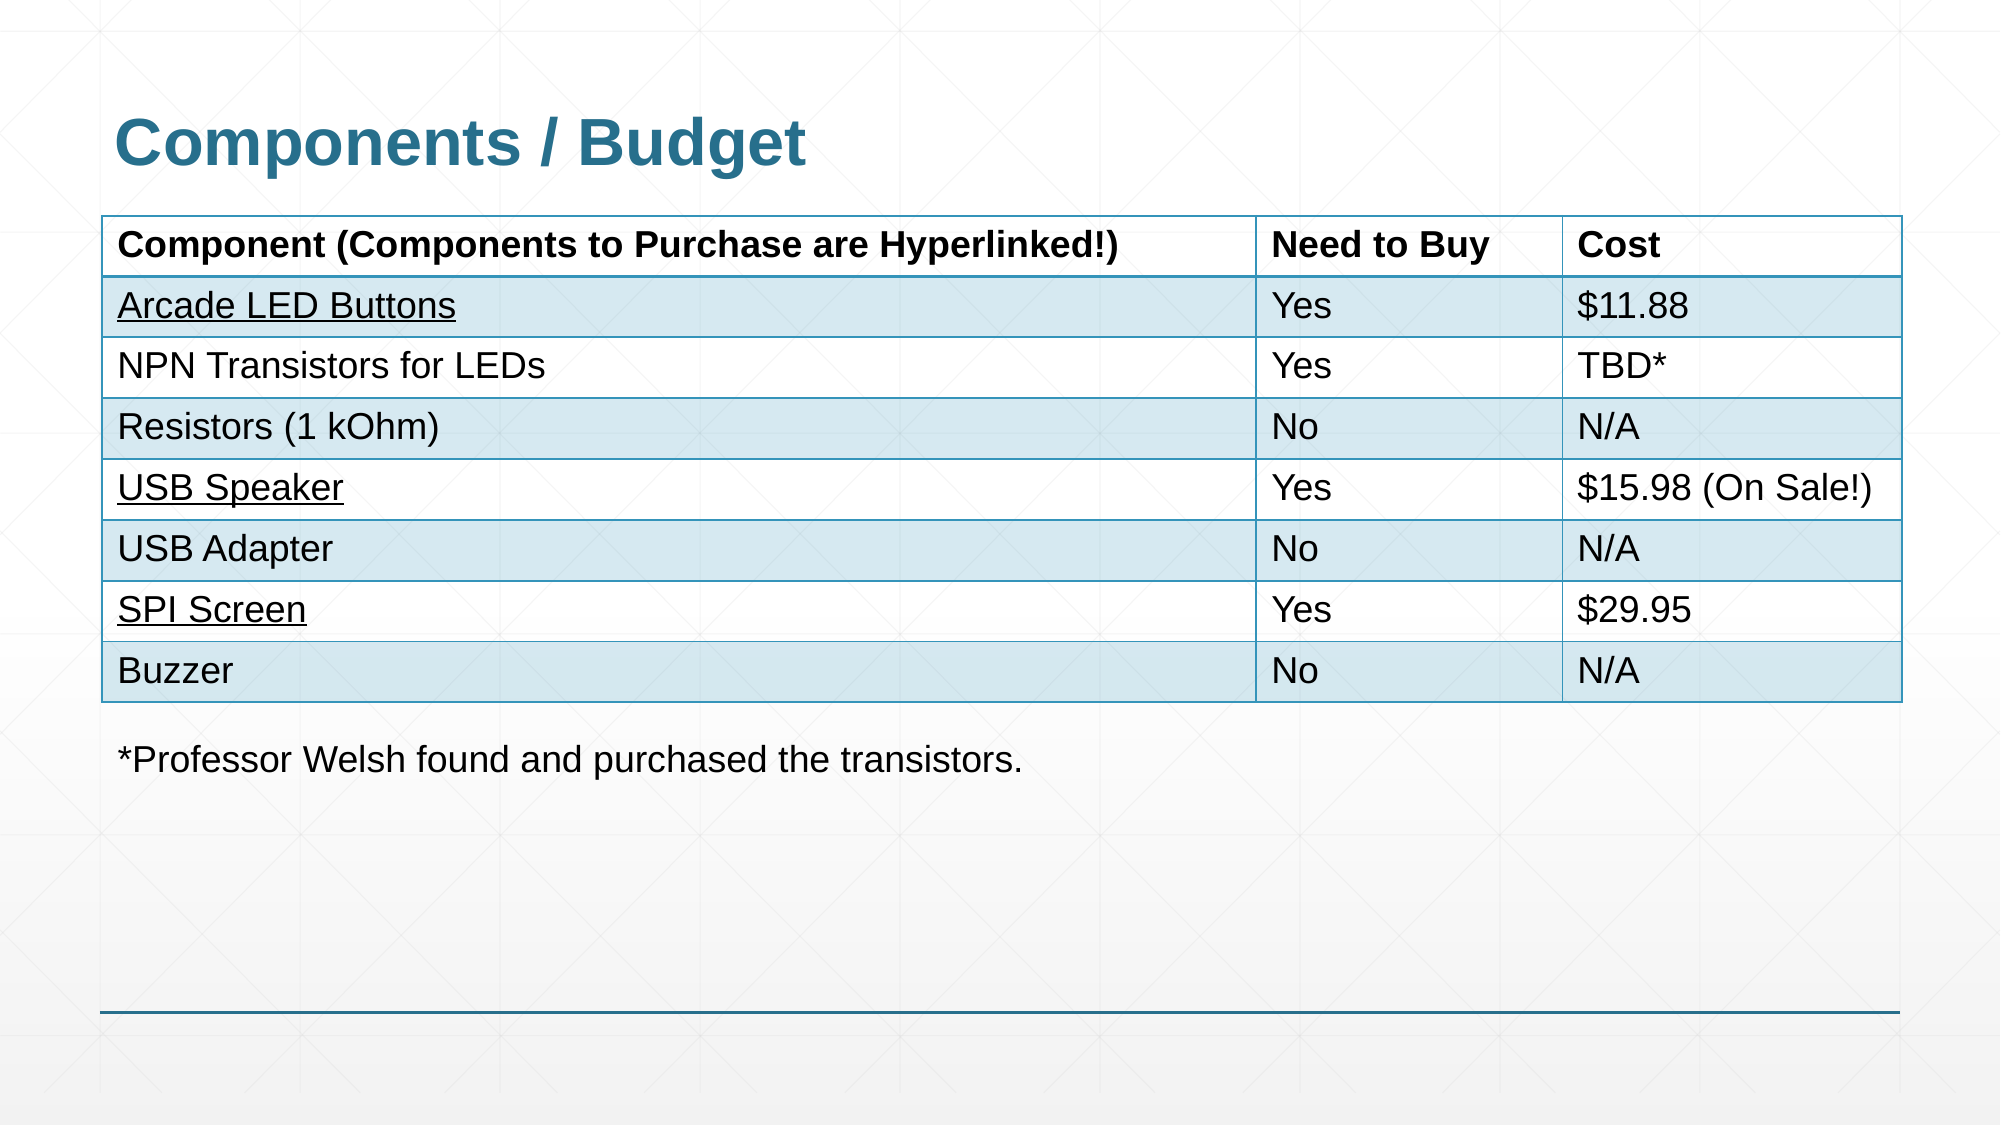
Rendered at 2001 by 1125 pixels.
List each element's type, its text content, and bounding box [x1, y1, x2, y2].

table_cell NPN Transistors for LEDs [103, 338, 1255, 397]
table_cell Yes [1257, 460, 1562, 519]
table_cell USB Adapter [103, 521, 1255, 580]
table_cell TBD* [1563, 338, 1901, 397]
table_cell No [1257, 521, 1562, 580]
table_cell Resistors (1 kOhm) [103, 399, 1255, 458]
table_cell $11.88 [1563, 278, 1901, 336]
table_cell Yes [1257, 278, 1562, 336]
table_header Cost [1563, 217, 1901, 275]
table_cell Yes [1257, 338, 1562, 397]
table_header Component (Components to Purchase are Hyperlinked!) [103, 217, 1255, 275]
table_cell N/A [1563, 642, 1901, 701]
table_cell N/A [1563, 521, 1901, 580]
text_box *Professor Welsh found and purchased the transistors. [102, 727, 1040, 788]
table_cell $15.98 (On Sale!) [1563, 460, 1901, 519]
table_cell USB Speaker [103, 460, 1255, 519]
table_header Need to Buy [1257, 217, 1562, 275]
table_cell SPI Screen [103, 582, 1255, 641]
table_cell $29.95 [1563, 582, 1901, 641]
table_cell Buzzer [103, 642, 1255, 701]
table_cell Arcade LED Buttons [103, 278, 1255, 336]
title Components / Budget [99, 37, 1900, 188]
table_cell Yes [1257, 582, 1562, 641]
table_cell N/A [1563, 399, 1901, 458]
table_cell No [1257, 642, 1562, 701]
table_cell No [1257, 399, 1562, 458]
